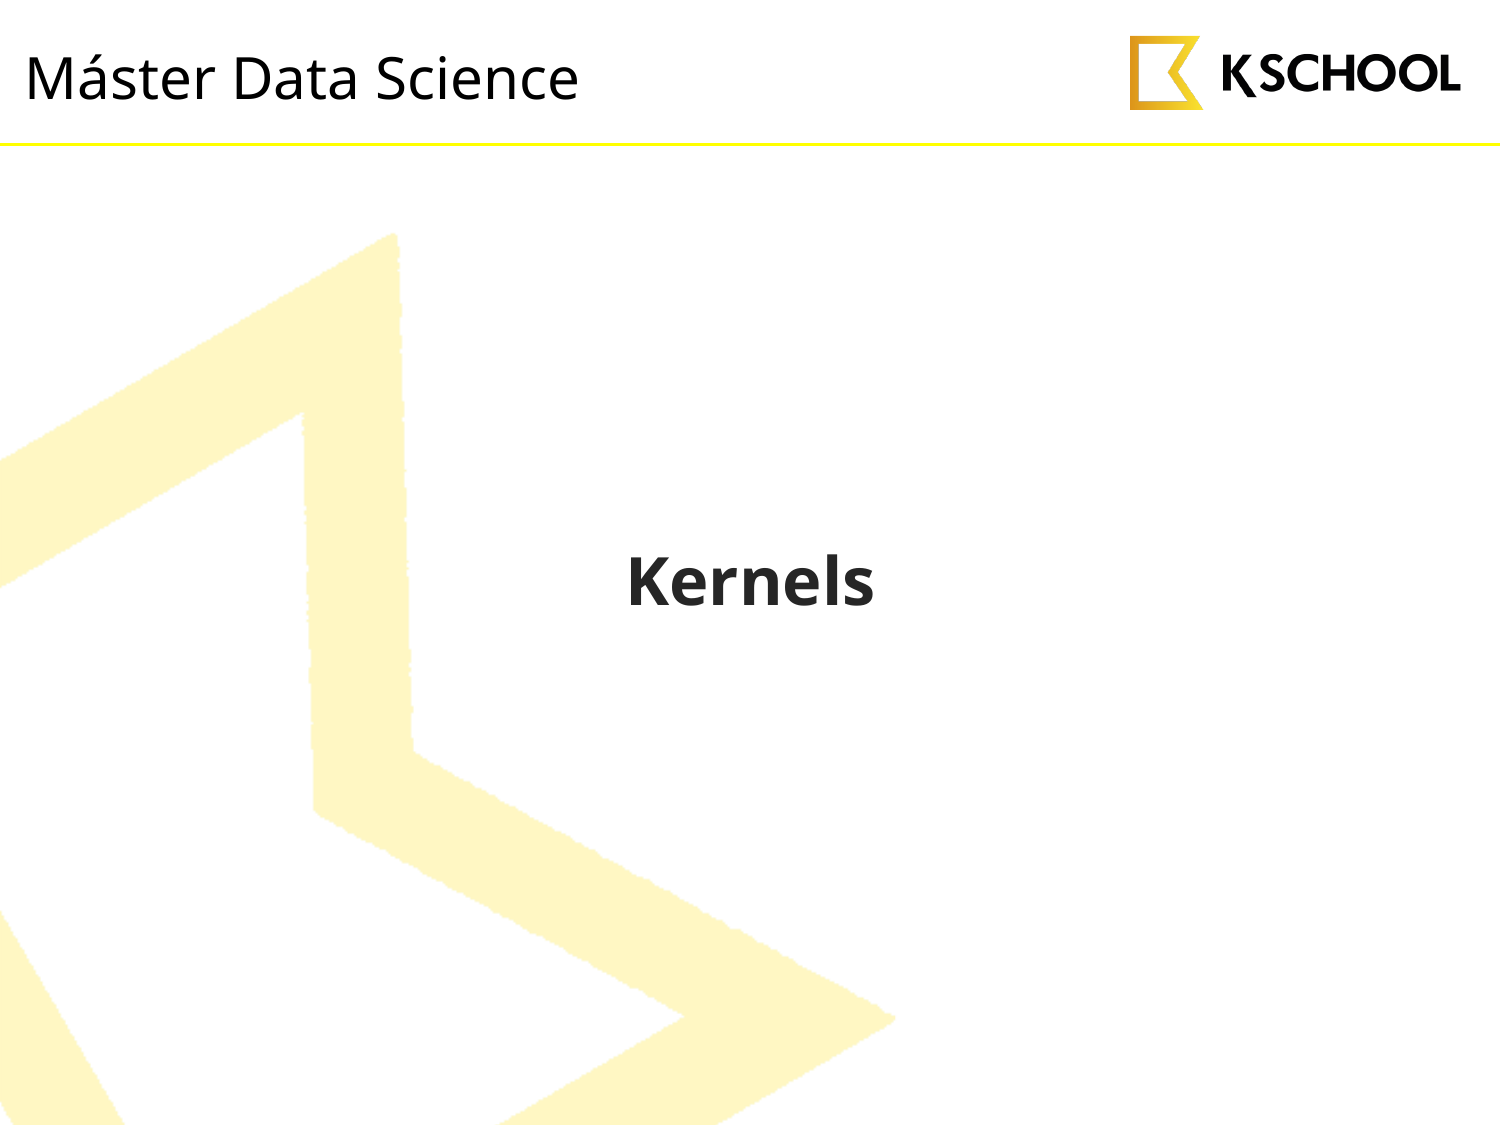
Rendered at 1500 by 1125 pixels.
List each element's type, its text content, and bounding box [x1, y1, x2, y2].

title Kernels [193, 500, 1309, 657]
picture [1121, 23, 1473, 120]
picture [0, 188, 919, 1125]
